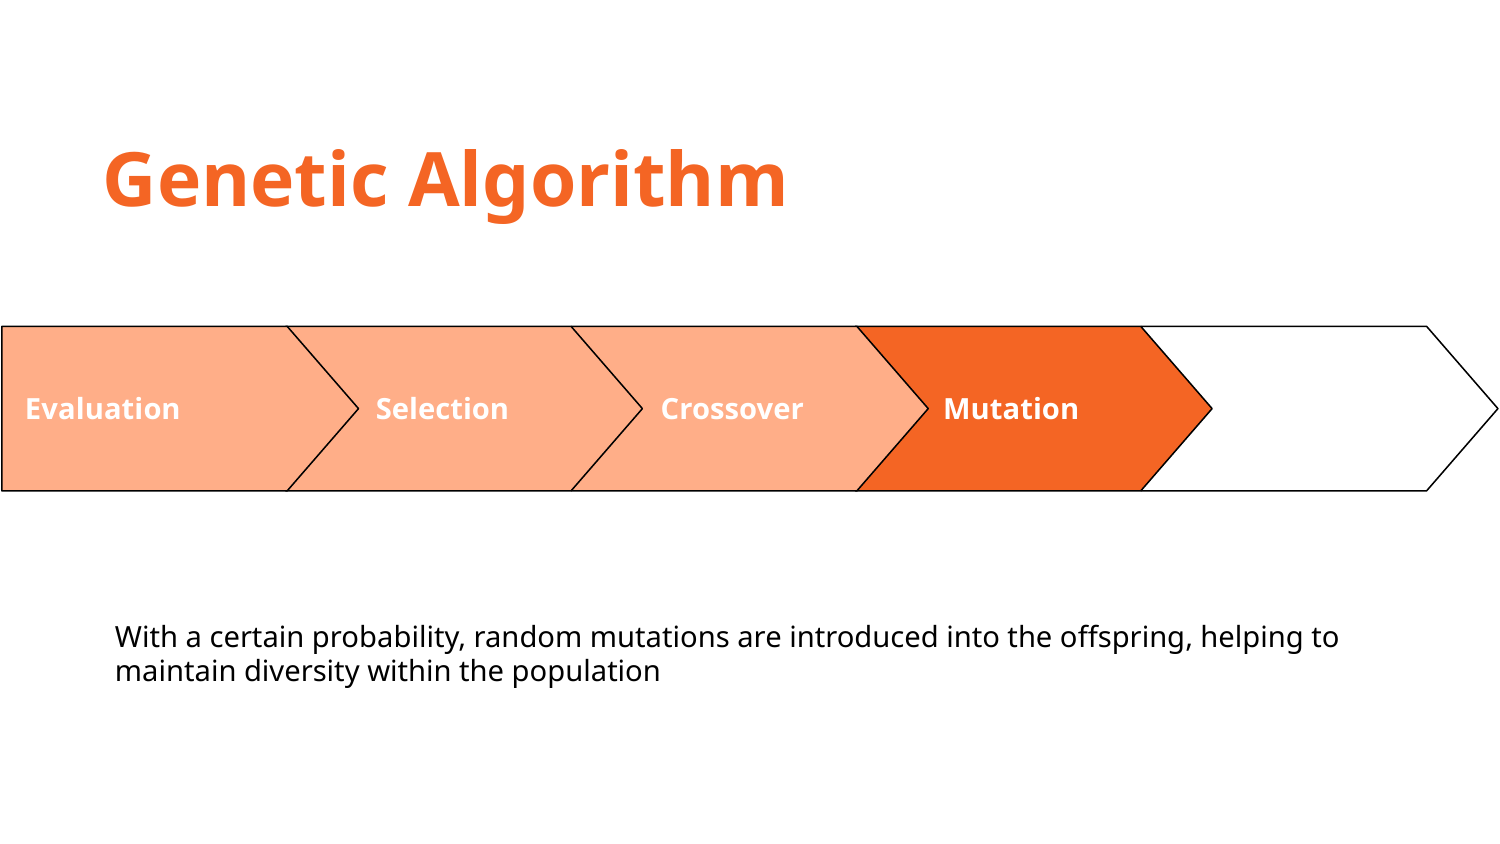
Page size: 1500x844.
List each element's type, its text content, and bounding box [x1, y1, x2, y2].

text_box Selection [361, 375, 645, 441]
text_box [1142, 441, 1470, 491]
text_box Replacement [1212, 375, 1500, 441]
text_box With a certain probability, random mutations are introduced into the offspring, helping to maintain diversity within the population [100, 602, 1412, 703]
text_box [288, 441, 615, 491]
title Genetic Algorithm [87, 116, 941, 243]
text_box [1142, 326, 1469, 375]
text_box Crossover [645, 375, 928, 441]
text_box [858, 441, 1185, 491]
text_box [1, 326, 331, 491]
text_box [288, 326, 614, 375]
text_box Mutation [928, 375, 1212, 441]
text_box [858, 326, 1183, 375]
text_box [572, 441, 901, 491]
text_box Evaluation [10, 375, 361, 441]
text_box [572, 326, 900, 375]
